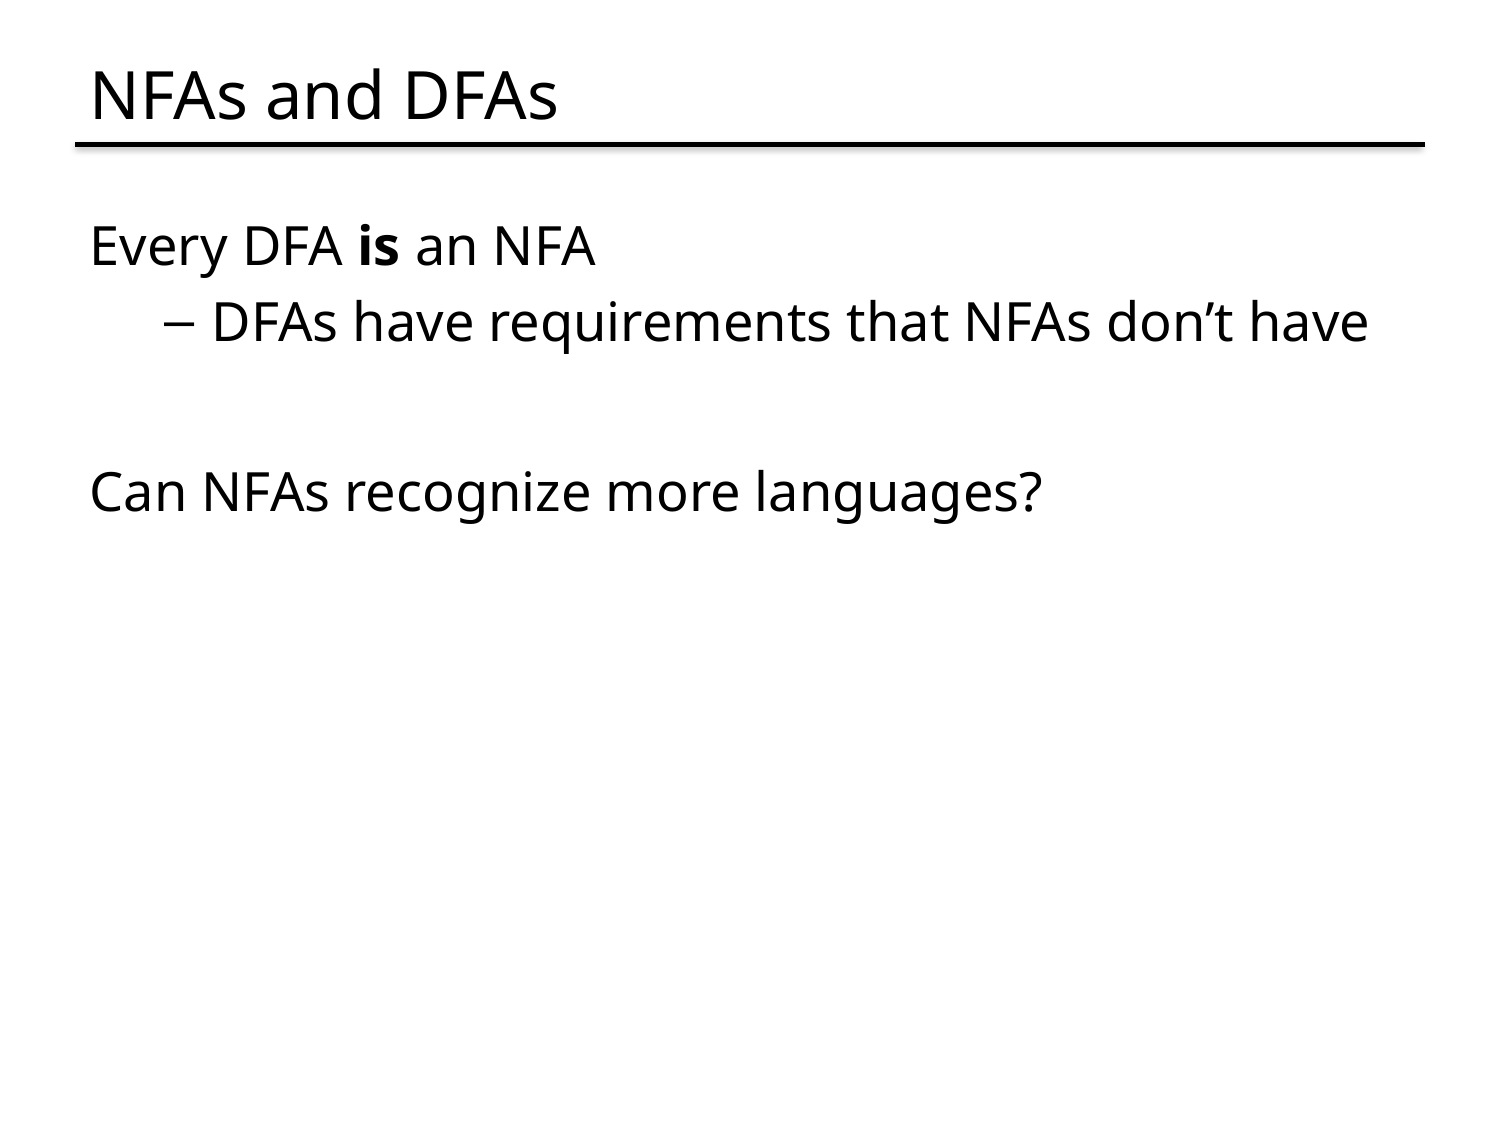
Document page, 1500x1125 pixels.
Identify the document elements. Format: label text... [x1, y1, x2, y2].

title NFAs and DFAs [75, 45, 1425, 145]
list Every DFA is an NFA DFAs have requirements that NFAs don’t have Can NFAs recognize more languages? [75, 204, 1425, 1048]
